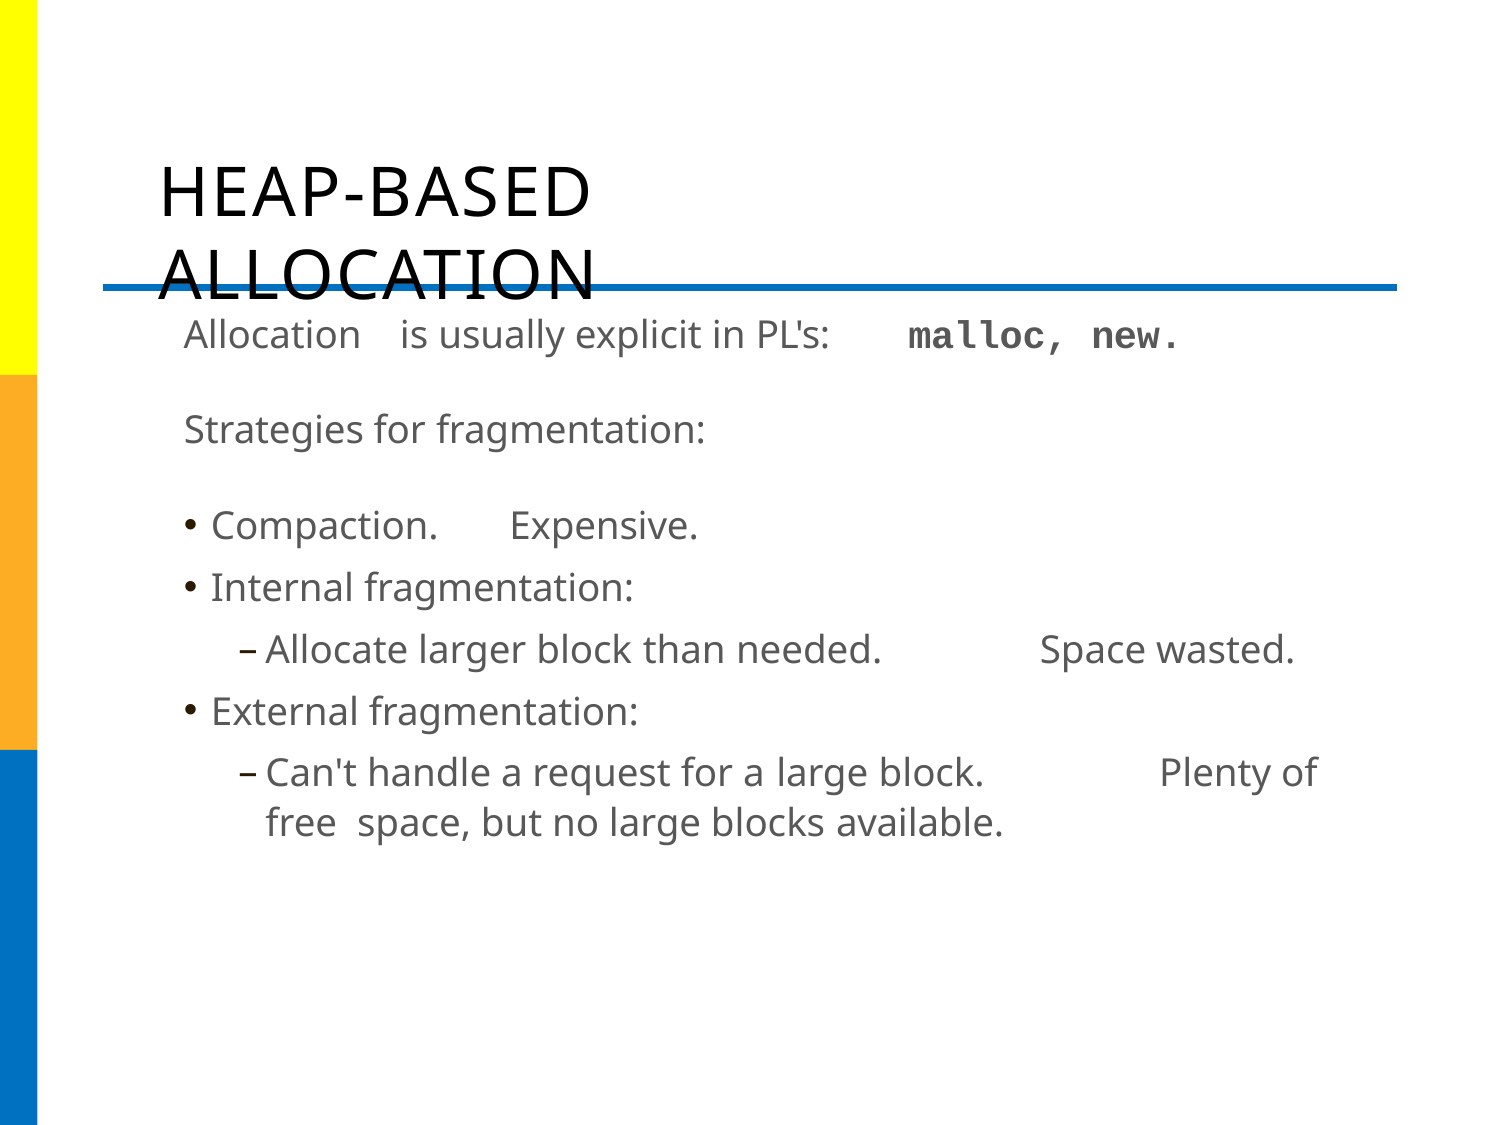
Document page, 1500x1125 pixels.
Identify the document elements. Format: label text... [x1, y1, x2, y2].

text_box Strategies for fragmentation: Compaction. Expensive. Internal fragmentation: Allocate larger block than needed. Space wasted. External fragmentation: Can't handle a request for a large block. Plenty of free space, but no large blocks available. [181, 402, 1337, 845]
text_box Allocation is usually explicit in PL's: [181, 308, 883, 357]
text_box malloc, new. [906, 308, 1187, 357]
title HEAP-BASED ALLOCATION [156, 134, 988, 325]
